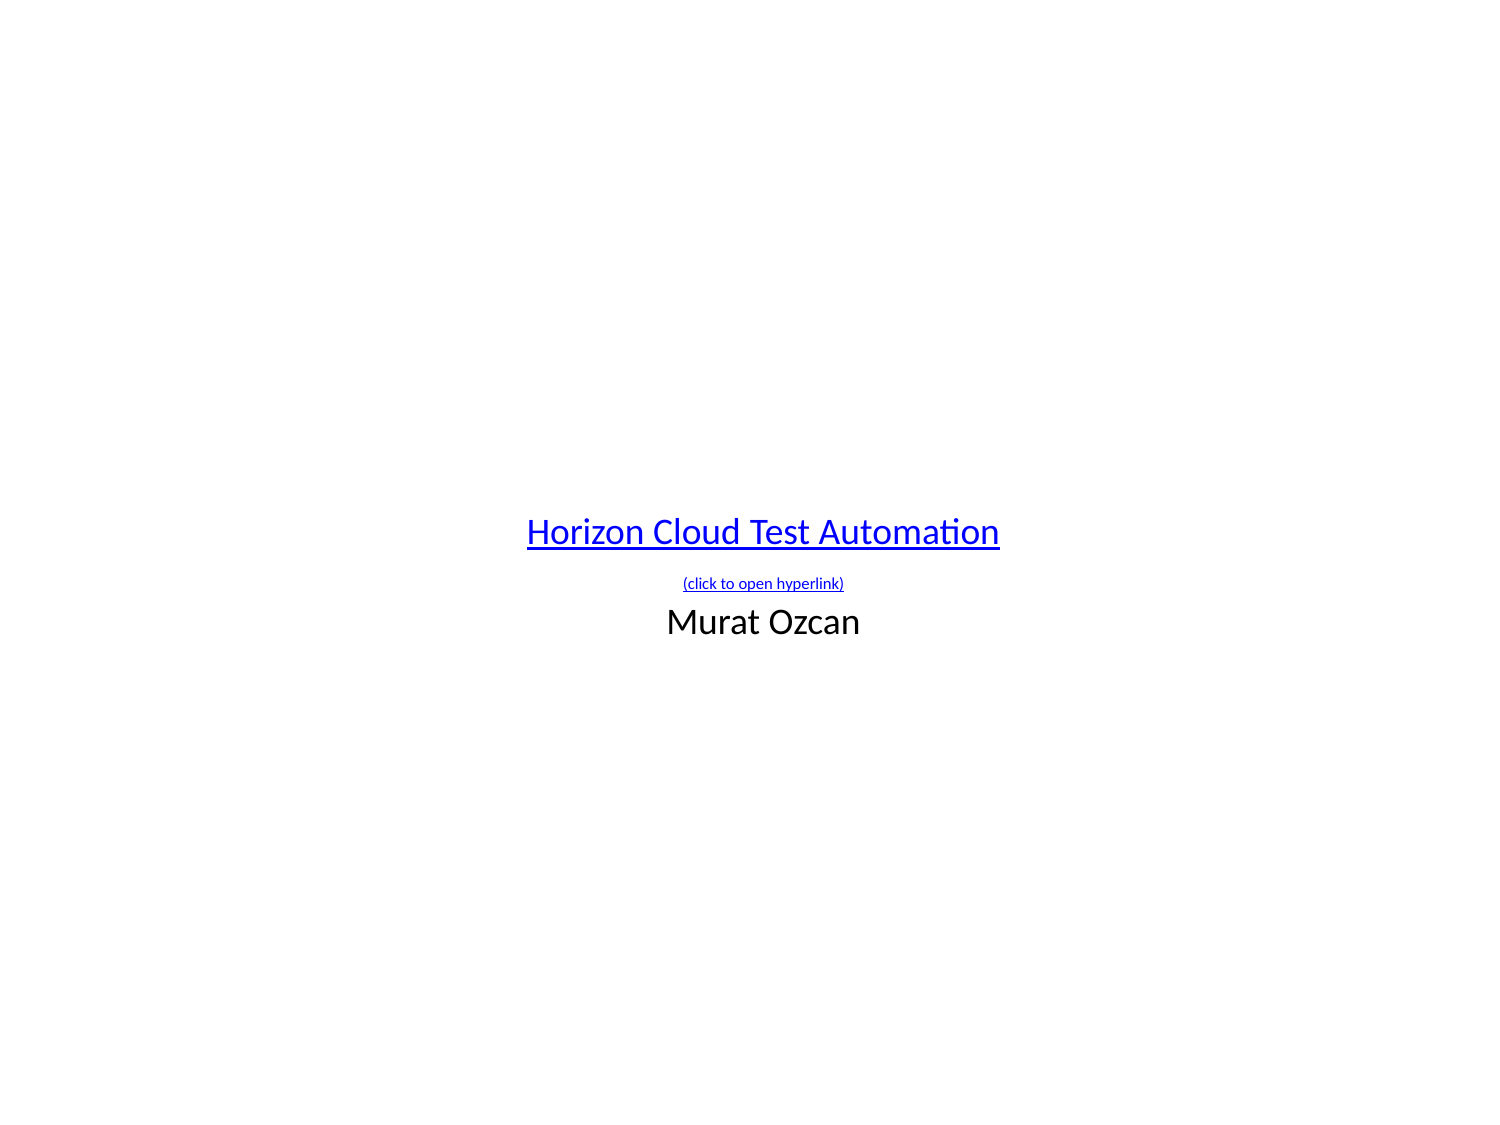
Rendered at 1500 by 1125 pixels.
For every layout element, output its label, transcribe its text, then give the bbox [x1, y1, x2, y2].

text_box Horizon Cloud Test Automation (click to open hyperlink) Murat Ozcan [474, 499, 1053, 695]
